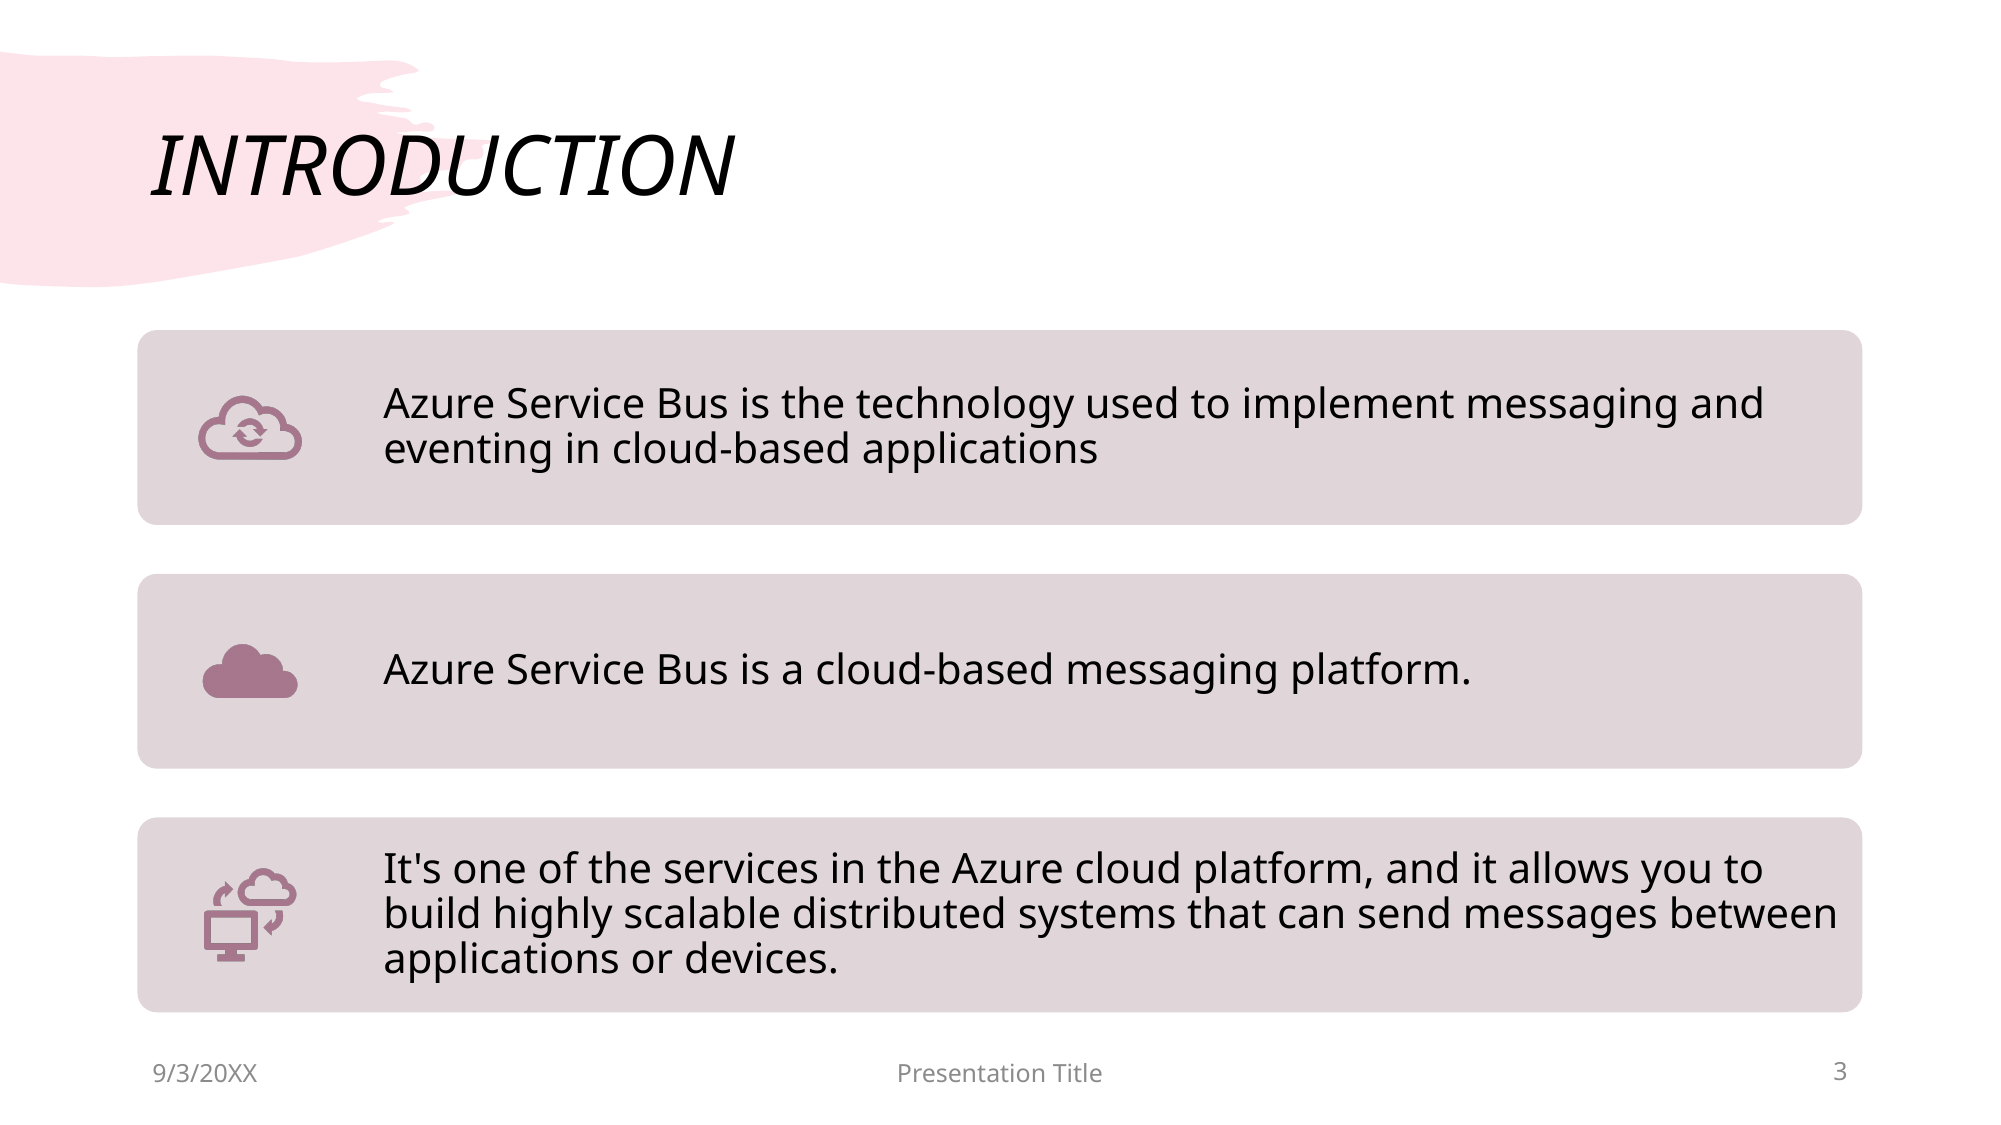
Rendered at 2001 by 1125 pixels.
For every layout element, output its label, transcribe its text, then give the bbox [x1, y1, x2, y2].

slide_number 3 [1412, 1042, 1863, 1103]
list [137, 329, 1863, 1013]
title INTRODUCTION [137, 59, 1863, 278]
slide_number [137, 1042, 588, 1103]
footer Presentation Title [662, 1042, 1338, 1103]
